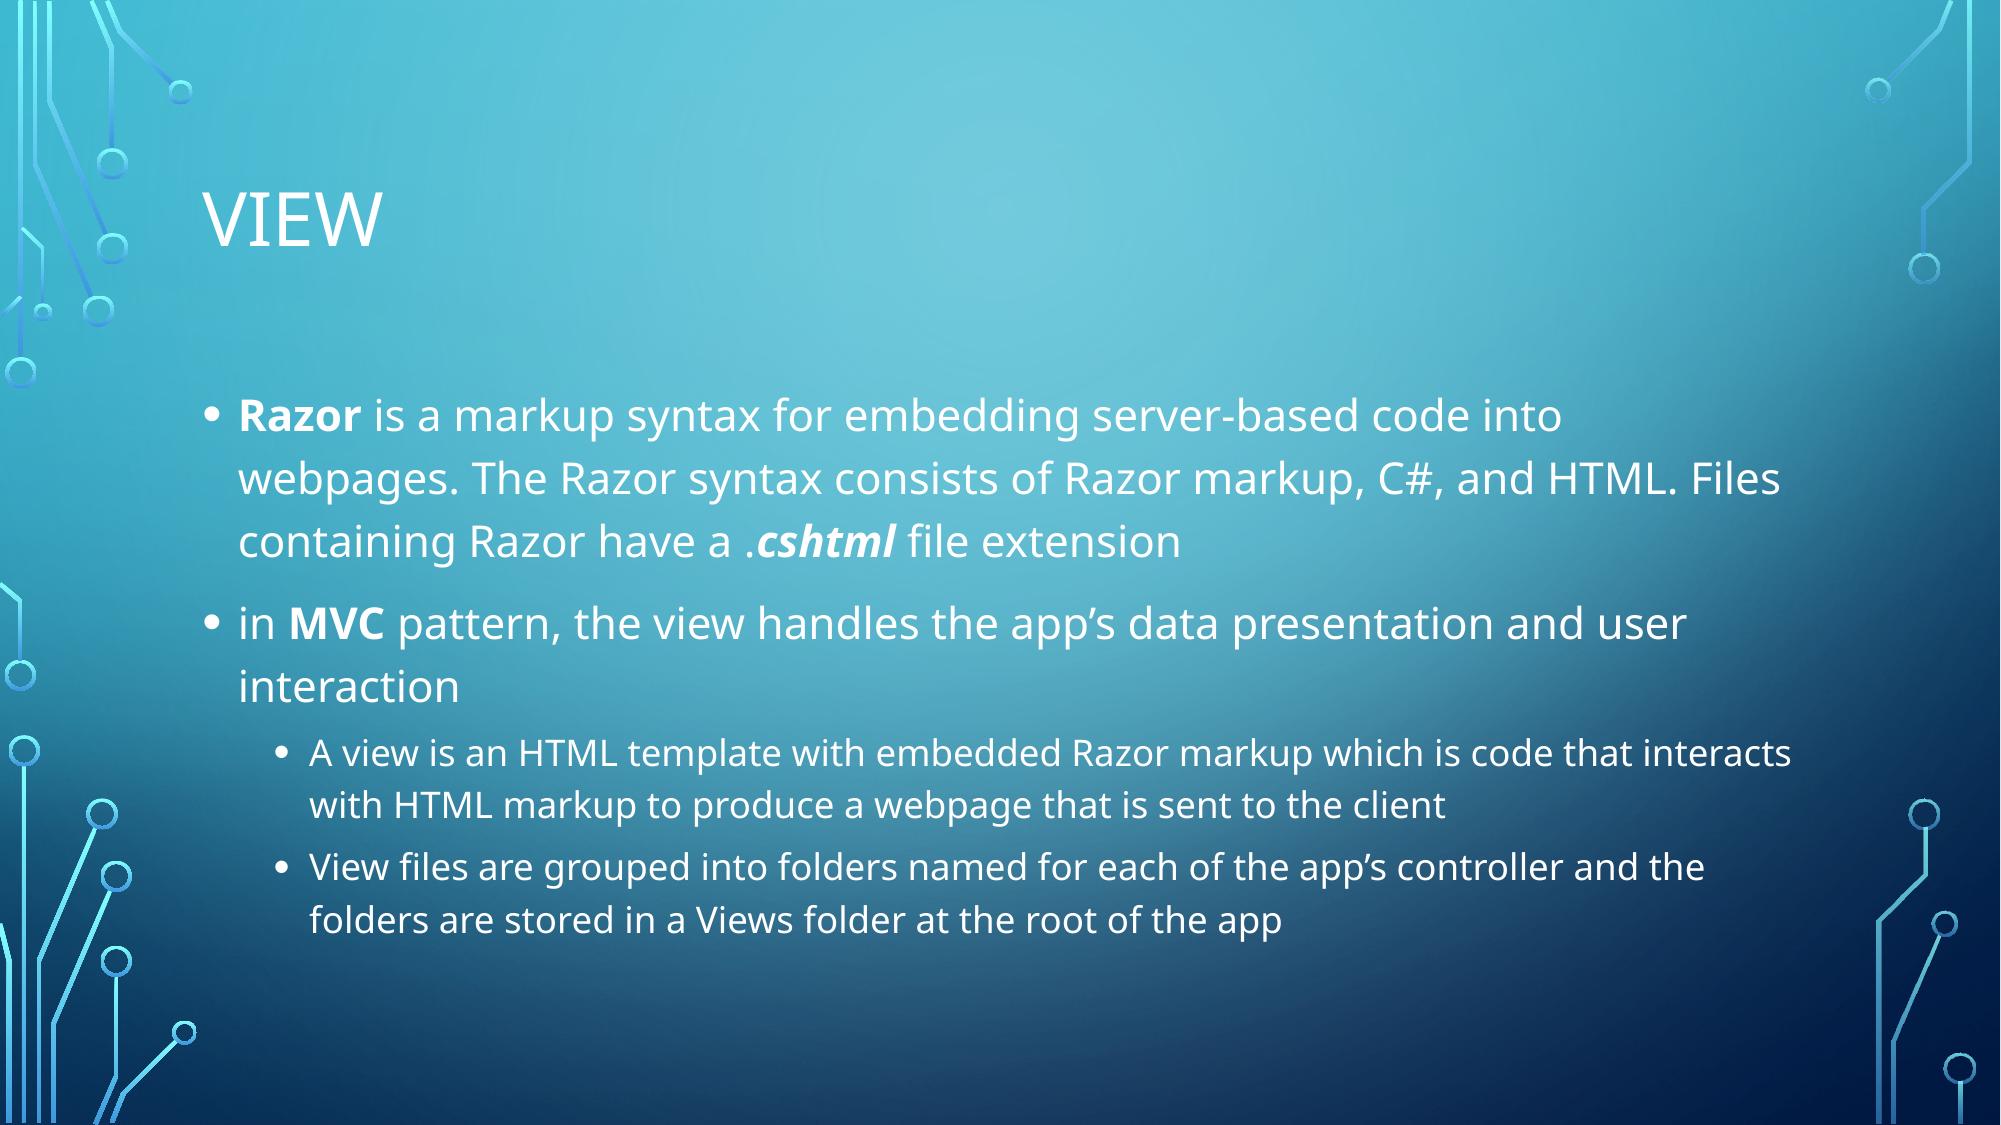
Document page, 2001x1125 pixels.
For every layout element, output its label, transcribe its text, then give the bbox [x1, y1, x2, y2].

title View [187, 101, 1813, 344]
list Razor is a markup syntax for embedding server-based code into webpages. The Razor syntax consists of Razor markup, C#, and HTML. Files containing Razor have a .cshtml file extension in MVC pattern, the view handles the app’s data presentation and user interaction A view is an HTML template with embedded Razor markup which is code that interacts with HTML markup to produce a webpage that is sent to the client View files are grouped into folders named for each of the app’s controller and the folders are stored in a Views folder at the root of the app [187, 369, 1813, 950]
